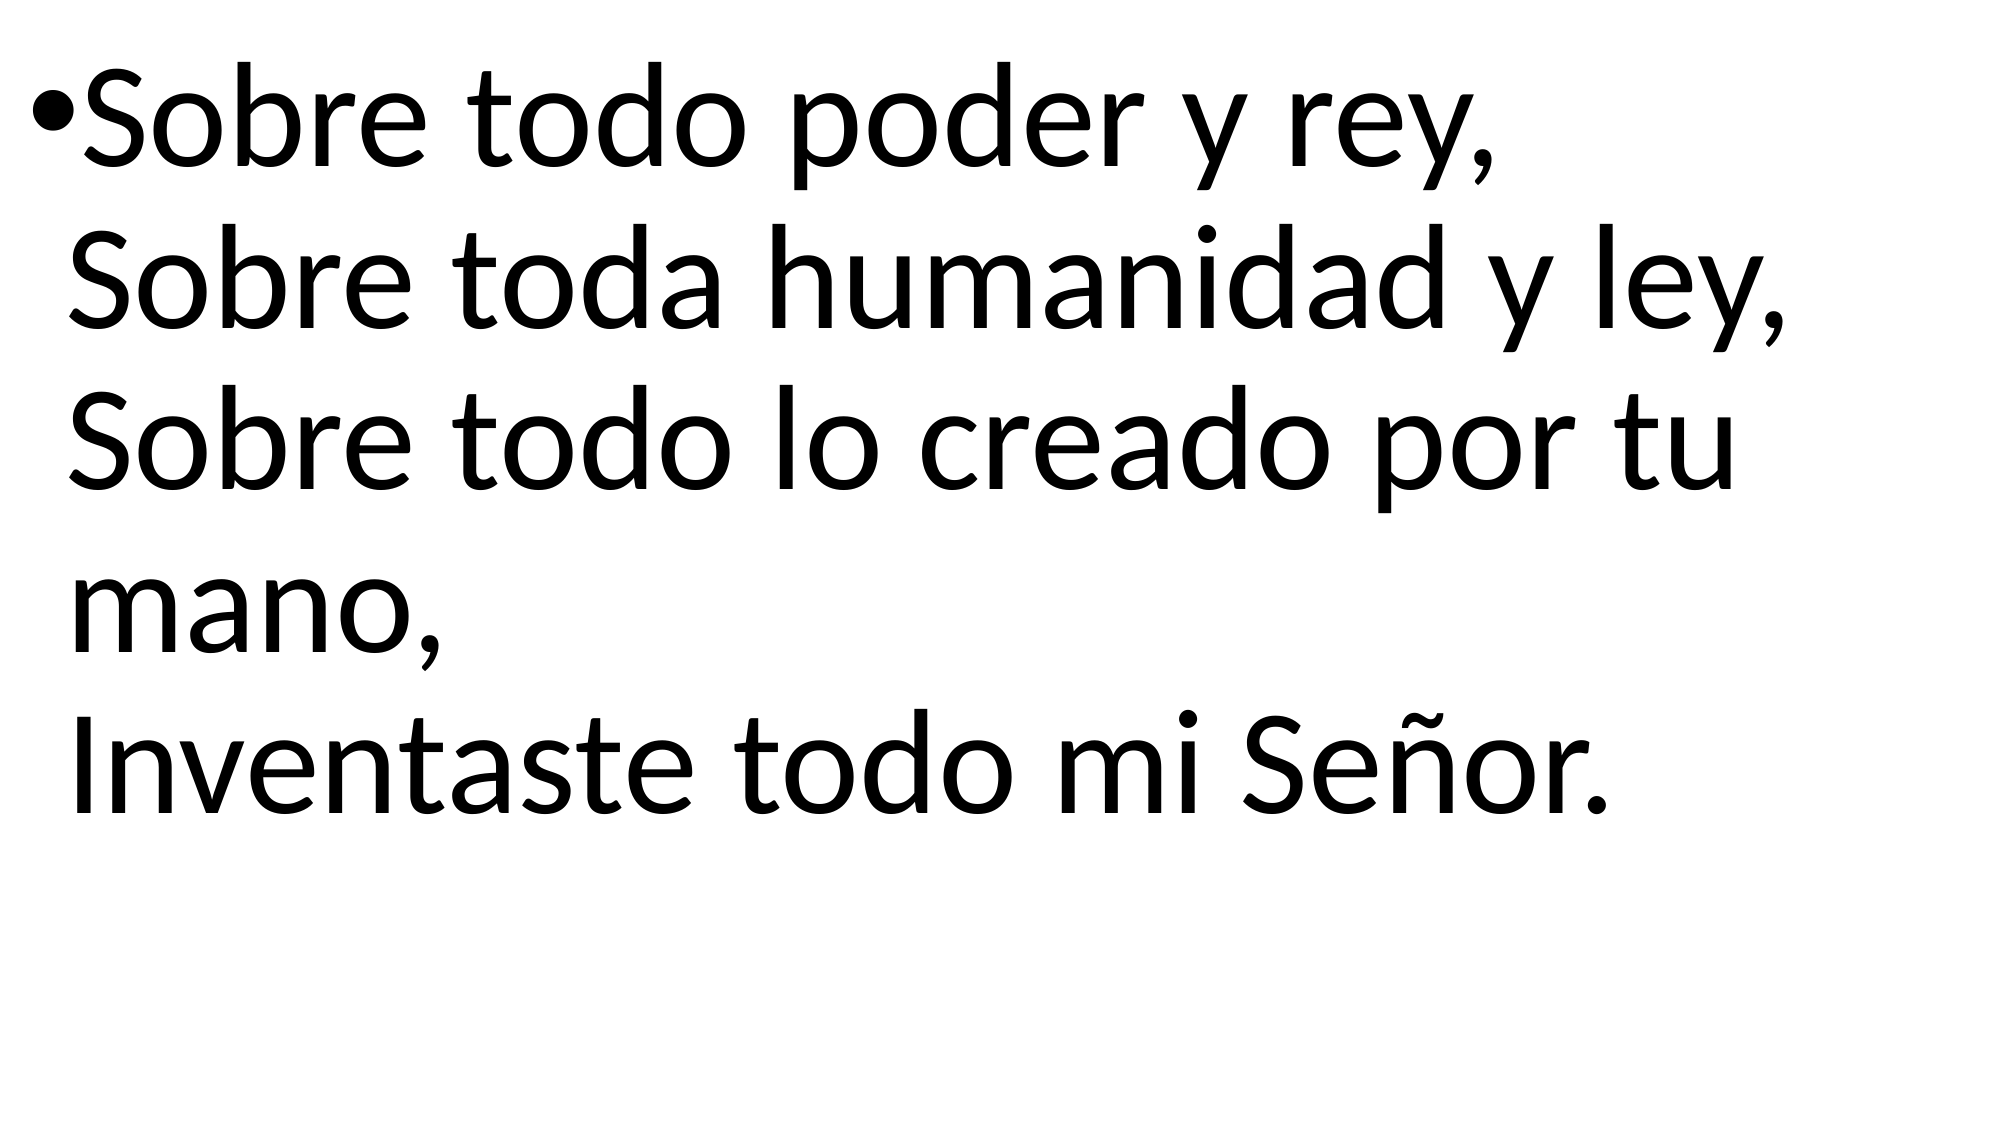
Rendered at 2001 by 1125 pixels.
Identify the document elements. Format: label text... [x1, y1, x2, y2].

list Sobre todo poder y rey, Sobre toda humanidad y ley, Sobre todo lo creado por tu mano, Inventaste todo mi Señor. [12, 28, 1985, 1091]
